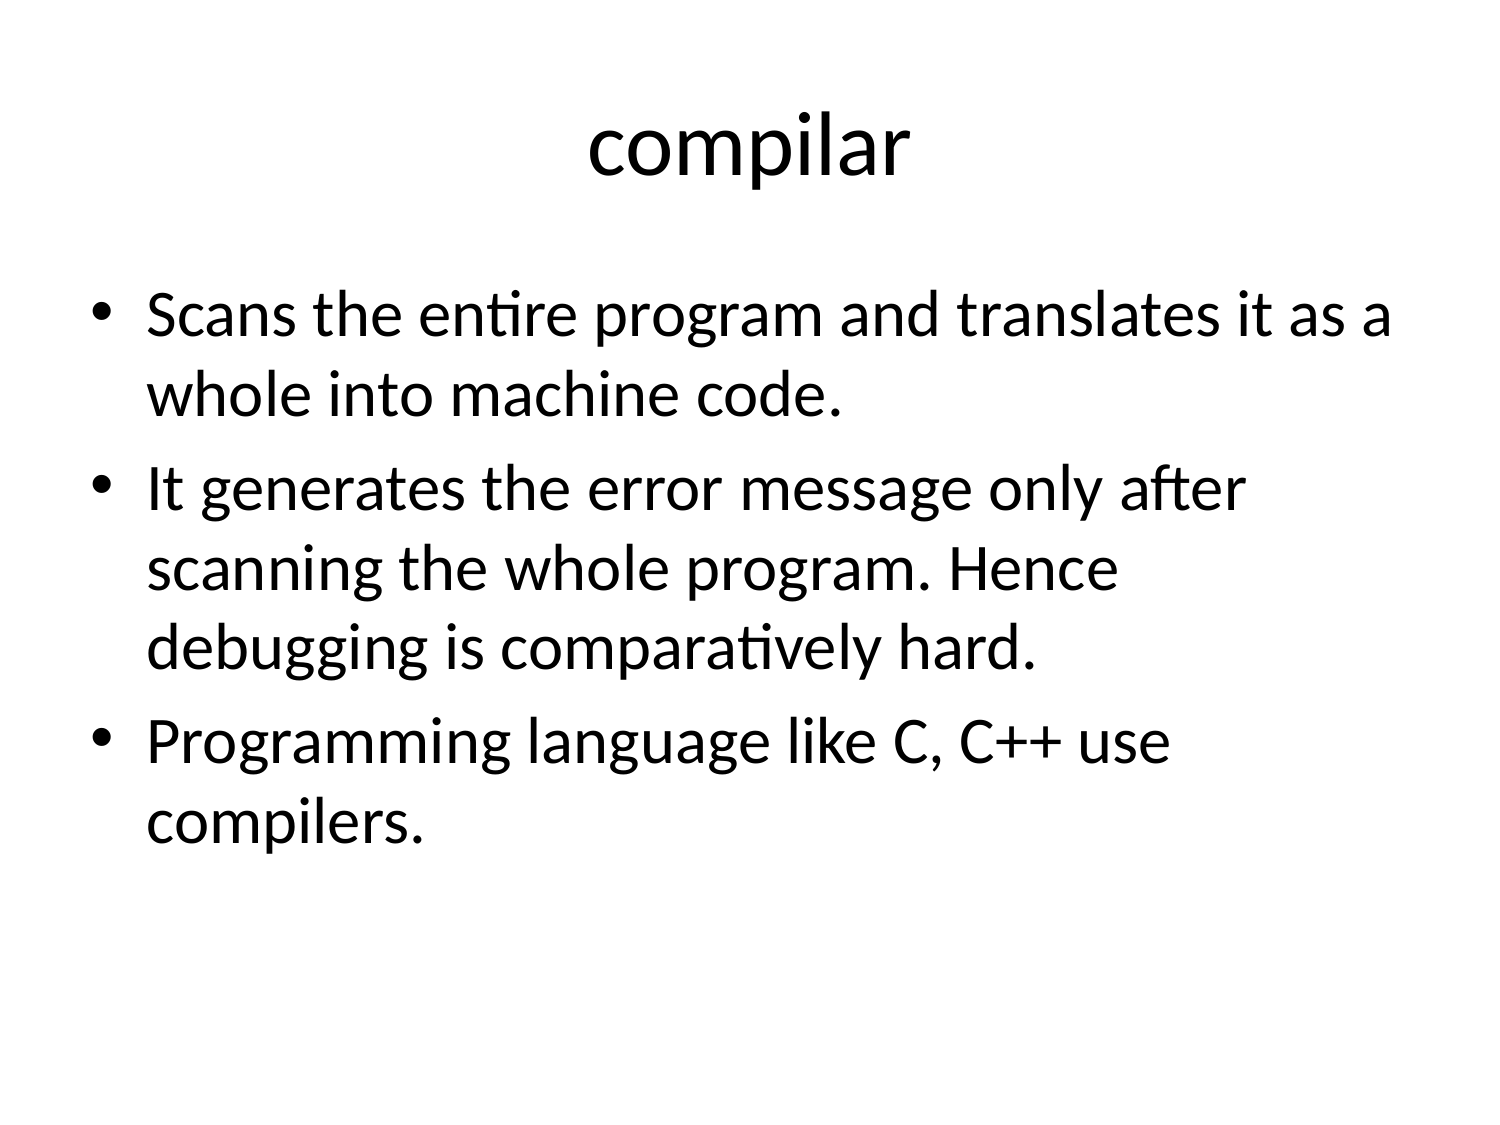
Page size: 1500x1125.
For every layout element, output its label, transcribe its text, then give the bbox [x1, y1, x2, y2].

title compilar [75, 45, 1425, 233]
list Scans the entire program and translates it as a whole into machine code. It generates the error message only after scanning the whole program. Hence debugging is comparatively hard. Programming language like C, C++ use compilers. [75, 262, 1425, 1005]
